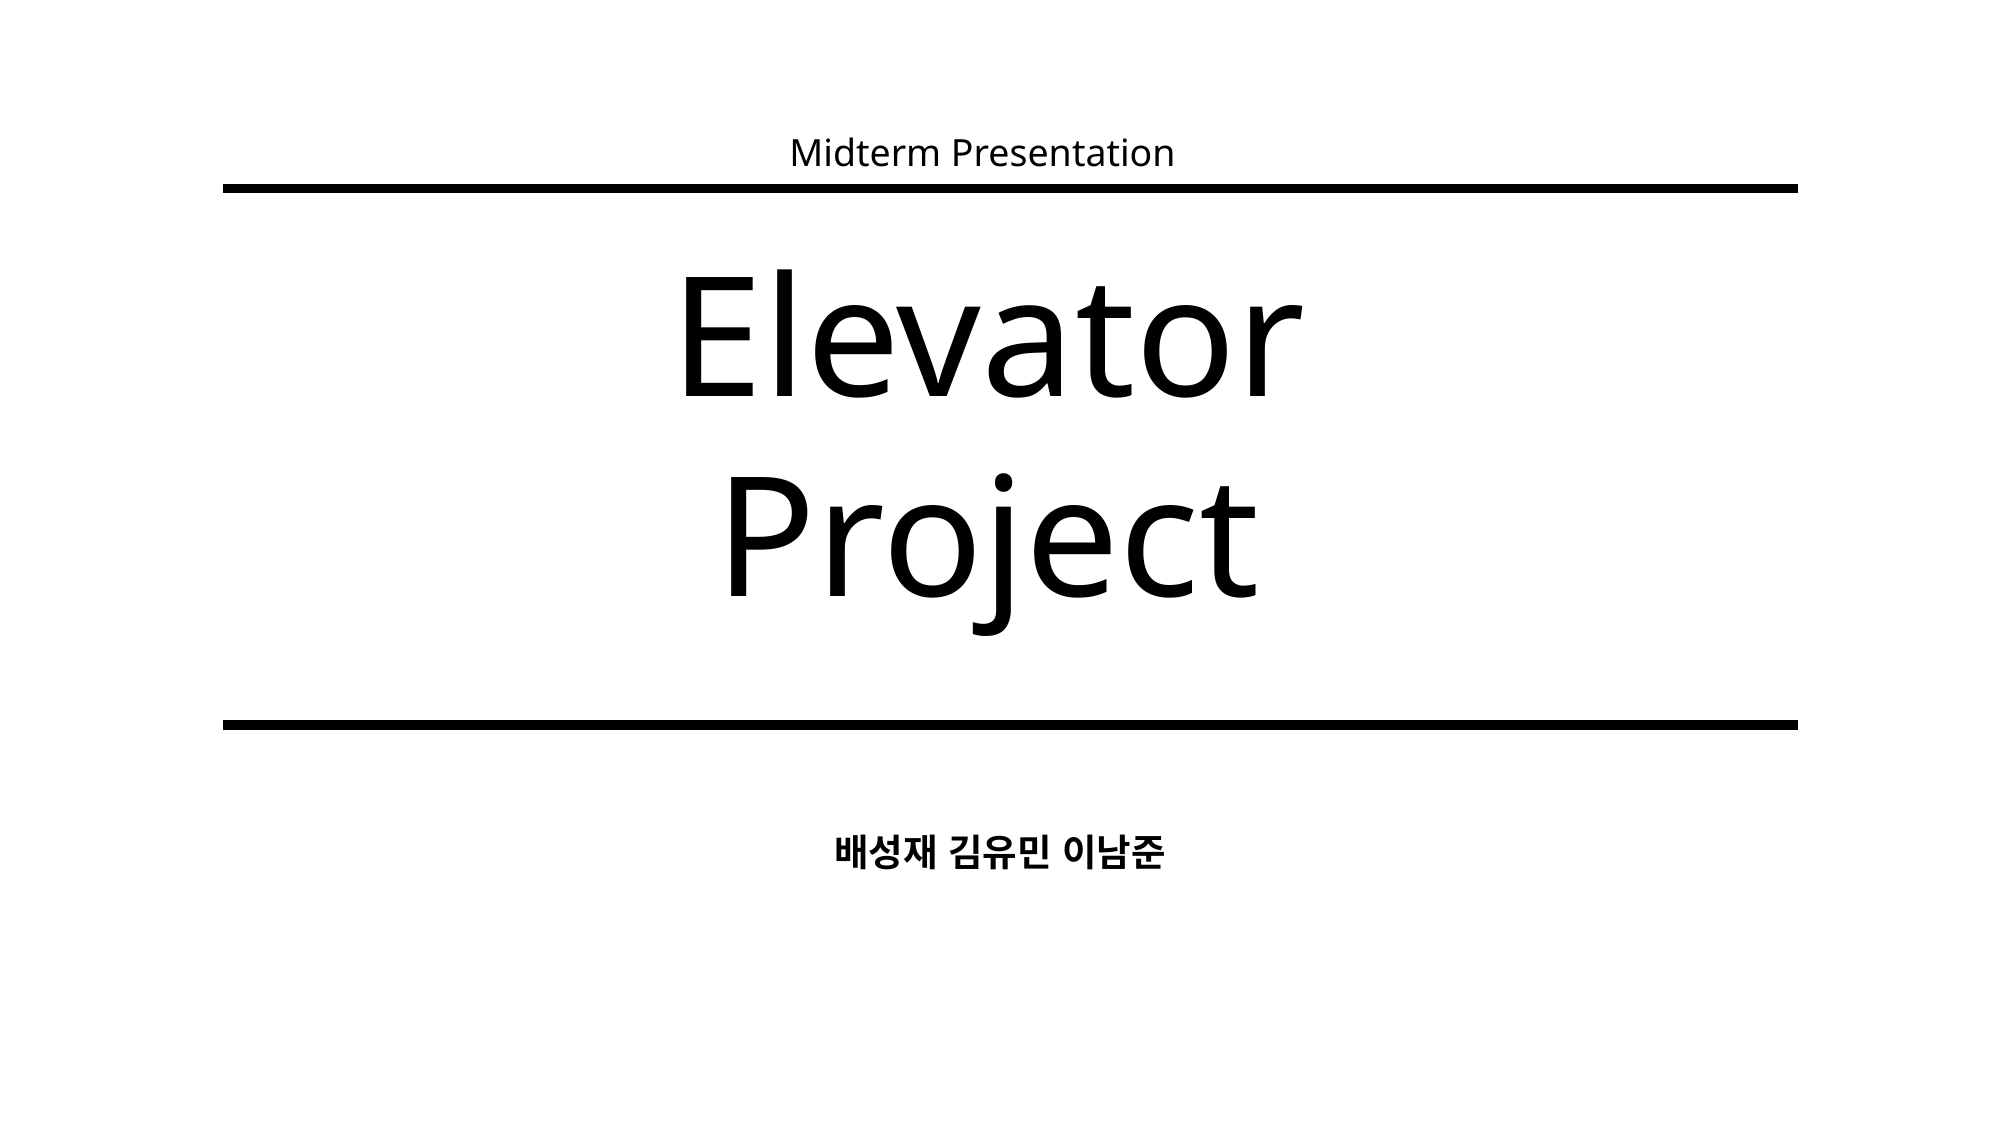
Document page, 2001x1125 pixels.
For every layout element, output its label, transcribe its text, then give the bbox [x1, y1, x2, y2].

text_box [223, 720, 1798, 730]
text_box 배성재 김유민 이남준 [0, 776, 2000, 927]
text_box Midterm Presentation [774, 121, 1282, 182]
text_box Elevator Project [372, 222, 1604, 637]
text_box [223, 184, 1798, 193]
